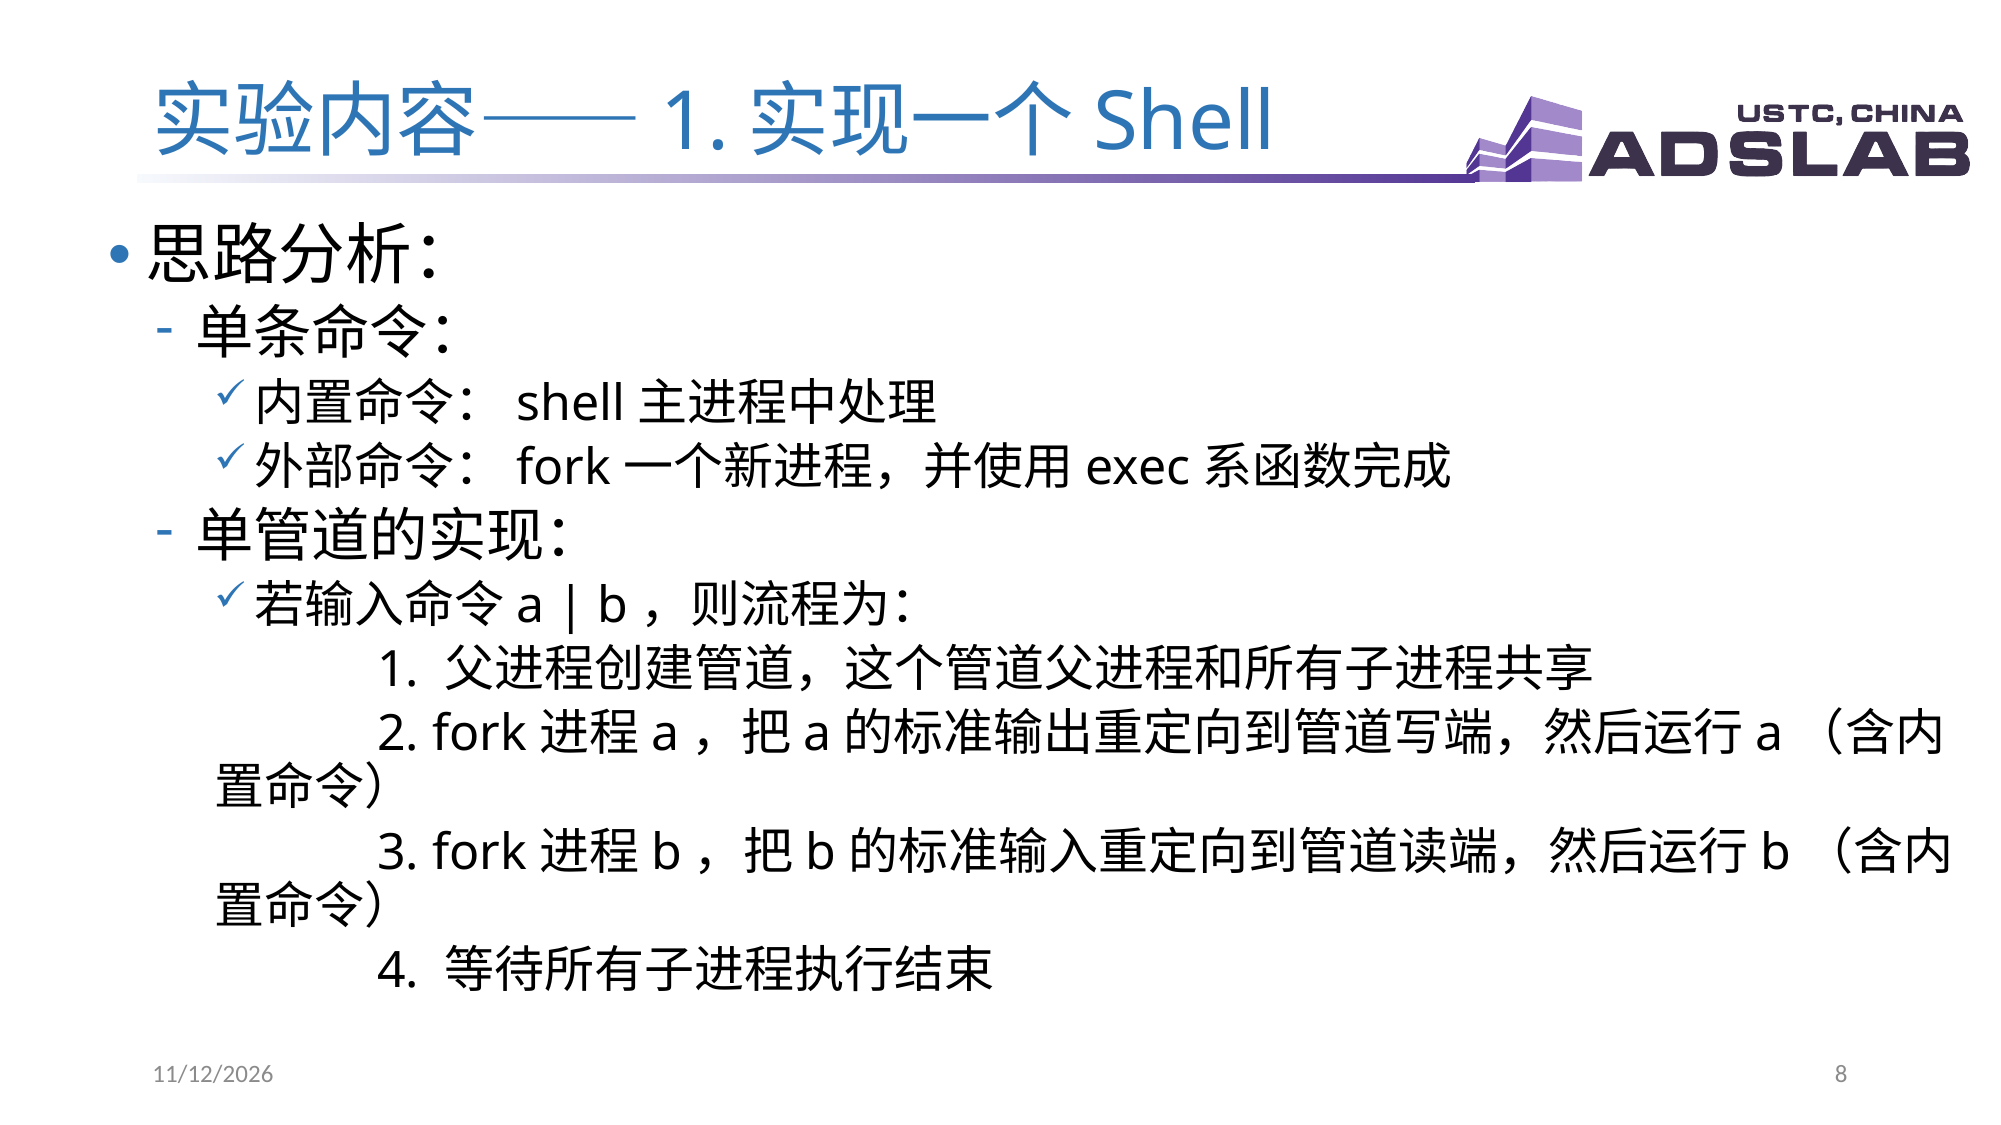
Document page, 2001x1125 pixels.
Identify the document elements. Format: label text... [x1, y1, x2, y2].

title 实验内容——1.实现一个Shell [137, 70, 1459, 175]
slide_number 8 [1412, 1042, 1863, 1103]
list 思路分析： 单条命令： 内置命令：shell主进程中处理 外部命令：fork一个新进程，并使用exec系函数完成 单管道的实现： 若输入命令a | b，则流程为： 1. 父进程创建管道，这个管道父进程和所有子进程共享 2. fork进程a，把a的标准输出重定向到管道写端，然后运行a（含内置命令） 3. fork进程b，把b的标准输入重定向到管道读端，然后运行b（含内置命令） 4. 等待所有子进程执行结束 [92, 213, 1986, 1034]
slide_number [137, 1042, 588, 1103]
picture [1459, 93, 1976, 183]
